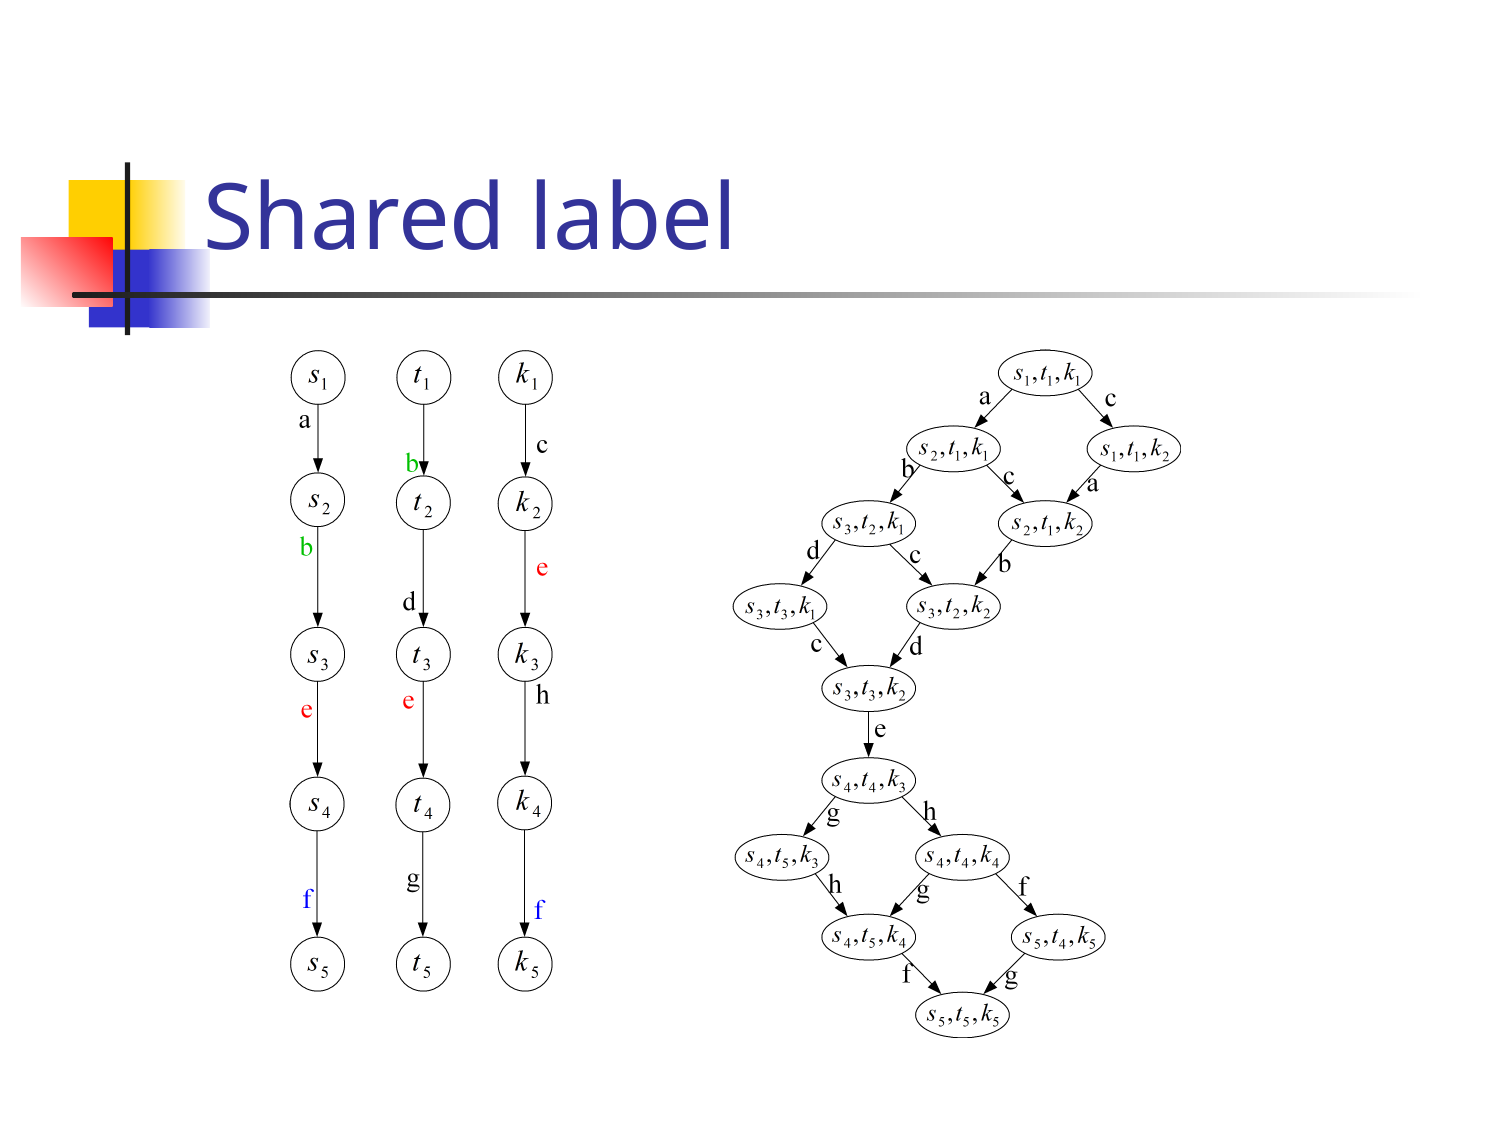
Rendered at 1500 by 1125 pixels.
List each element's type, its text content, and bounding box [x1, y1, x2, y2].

picture [288, 349, 1181, 1039]
title Shared label [188, 35, 1468, 275]
